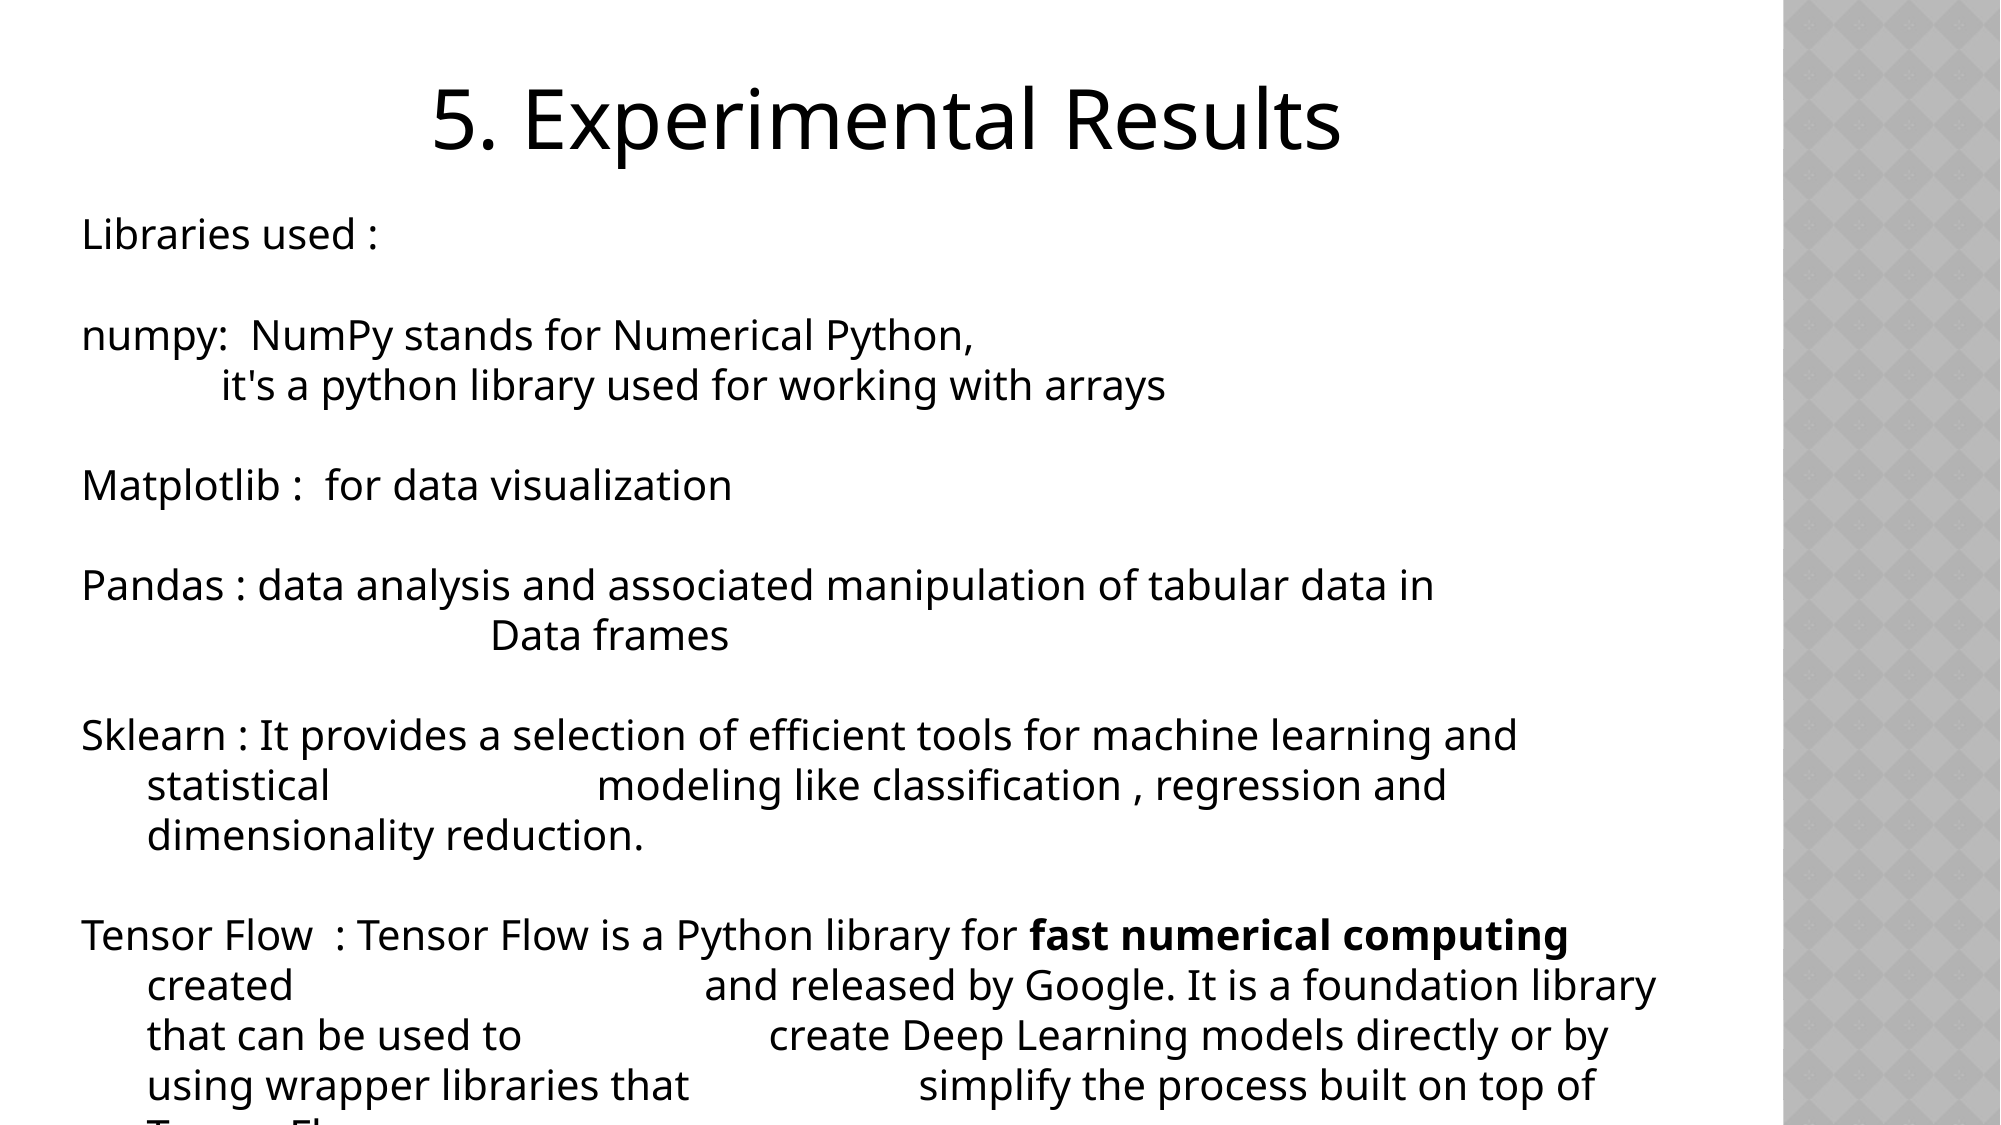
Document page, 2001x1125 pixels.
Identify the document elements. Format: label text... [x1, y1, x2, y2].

text_box Libraries used : numpy: NumPy stands for Numerical Python, it's a python library used for working with arrays Matplotlib : for data visualization Pandas : data analysis and associated manipulation of tabular data in Data frames Sklearn : It provides a selection of efficient tools for machine learning and statistical modeling like classification , regression and dimensionality reduction. Tensor Flow : Tensor Flow is a Python library for fast numerical computing created and released by Google. It is a foundation library that can be used to create Deep Learning models directly or by using wrapper libraries that simplify the process built on top of Tensor Flow [66, 201, 1721, 1125]
text_box 5. Experimental Results [415, 58, 1381, 174]
